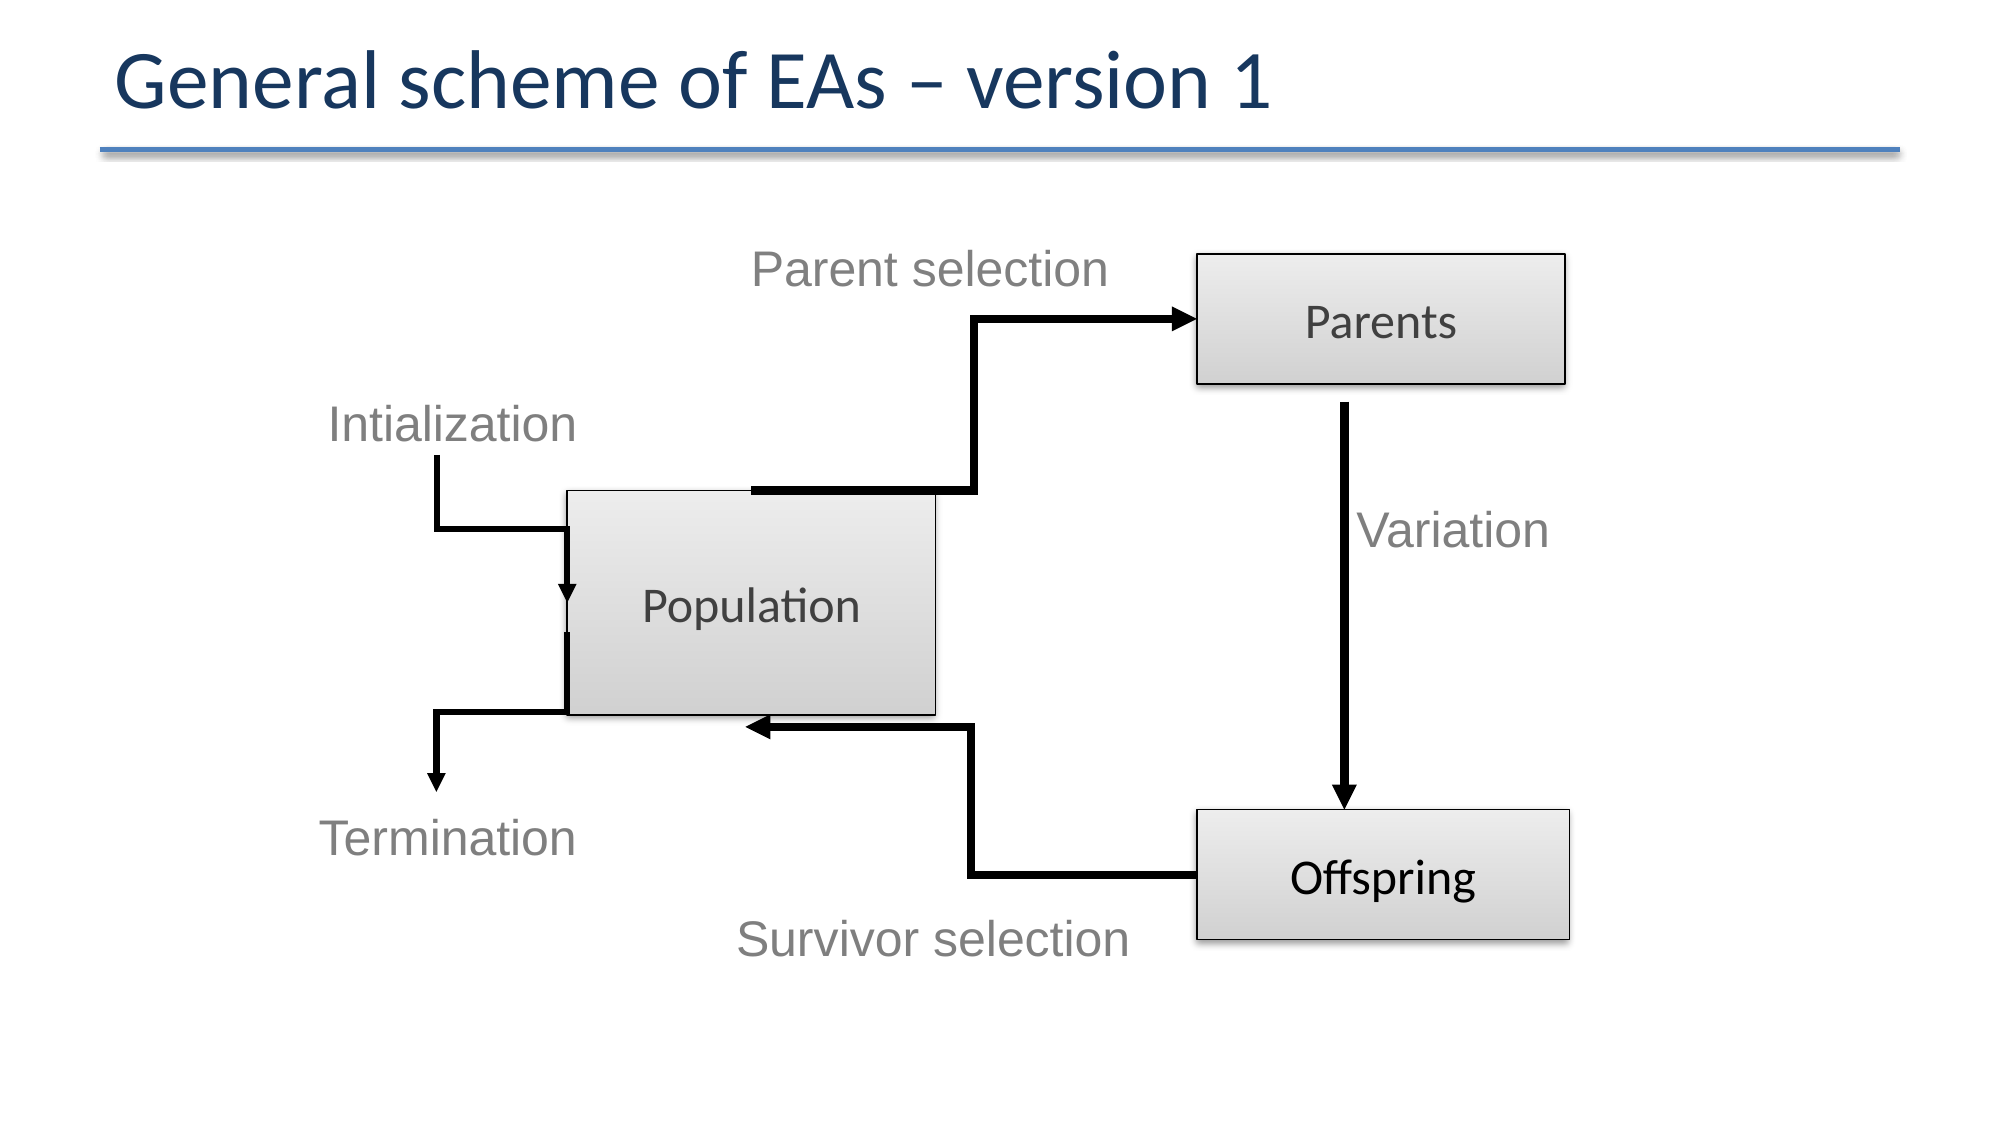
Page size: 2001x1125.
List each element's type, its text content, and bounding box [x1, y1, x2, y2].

title General scheme of EAs – version 1 [99, 3, 1900, 147]
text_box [301, 228, 1570, 976]
